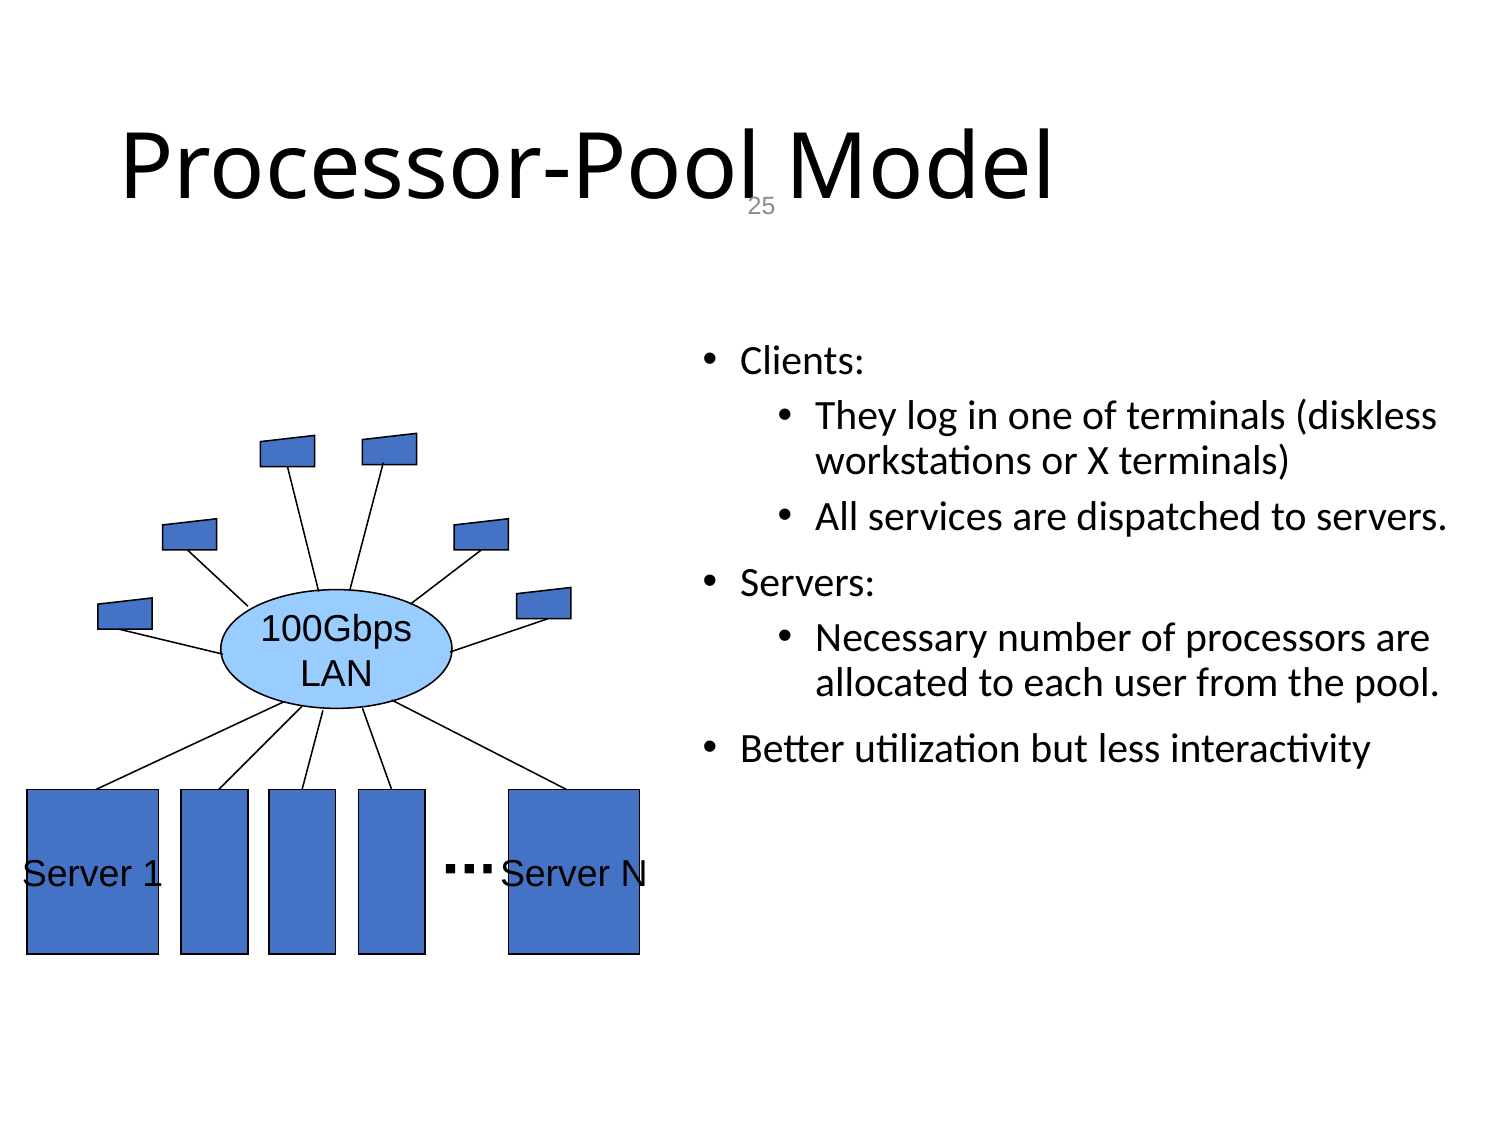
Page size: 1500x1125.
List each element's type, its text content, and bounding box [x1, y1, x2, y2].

text_box 100Gbps LAN [220, 589, 453, 709]
text_box Server 1 [27, 789, 159, 955]
text_box [260, 435, 315, 467]
title Processor-Pool Model [103, 59, 1397, 278]
text_box [362, 433, 417, 465]
list Clients: They log in one of terminals (diskless workstations or X terminals) All services are dispatched to servers. Servers: Necessary number of processors are allocated to each user from the pool. Better utilization but less interactivity [687, 331, 1469, 1013]
text_box [268, 789, 336, 955]
text_box [181, 789, 248, 955]
text_box [358, 789, 425, 955]
slide_number 25 [715, 168, 791, 241]
text_box [97, 597, 153, 630]
text_box [454, 518, 509, 550]
text_box [516, 587, 571, 619]
text_box [162, 518, 217, 550]
text_box Server N [508, 789, 640, 955]
